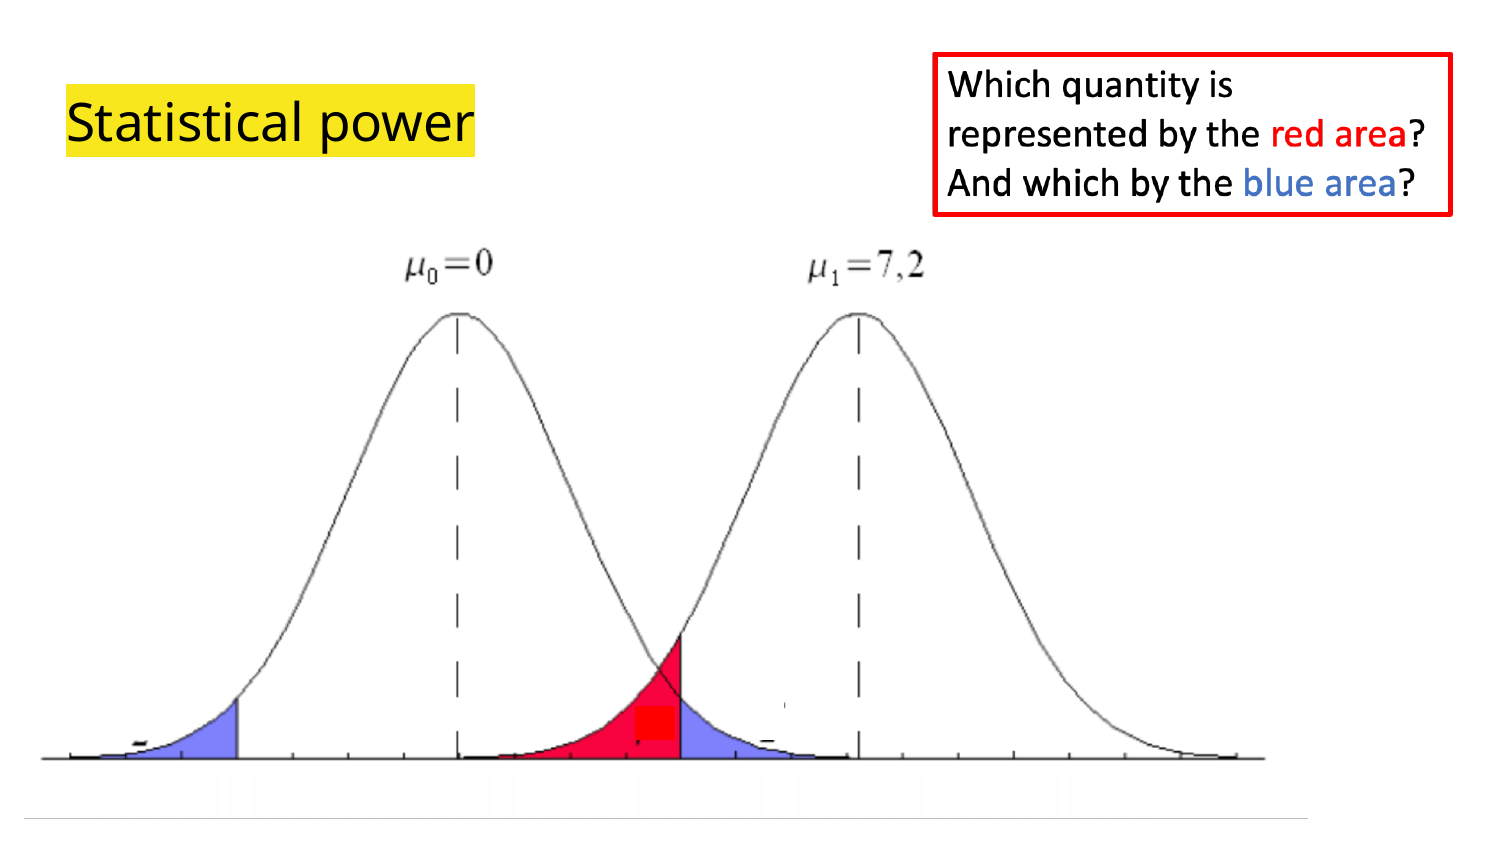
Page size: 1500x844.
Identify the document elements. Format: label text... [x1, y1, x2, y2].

title Statistical power [51, 72, 917, 167]
picture [24, 47, 1461, 819]
